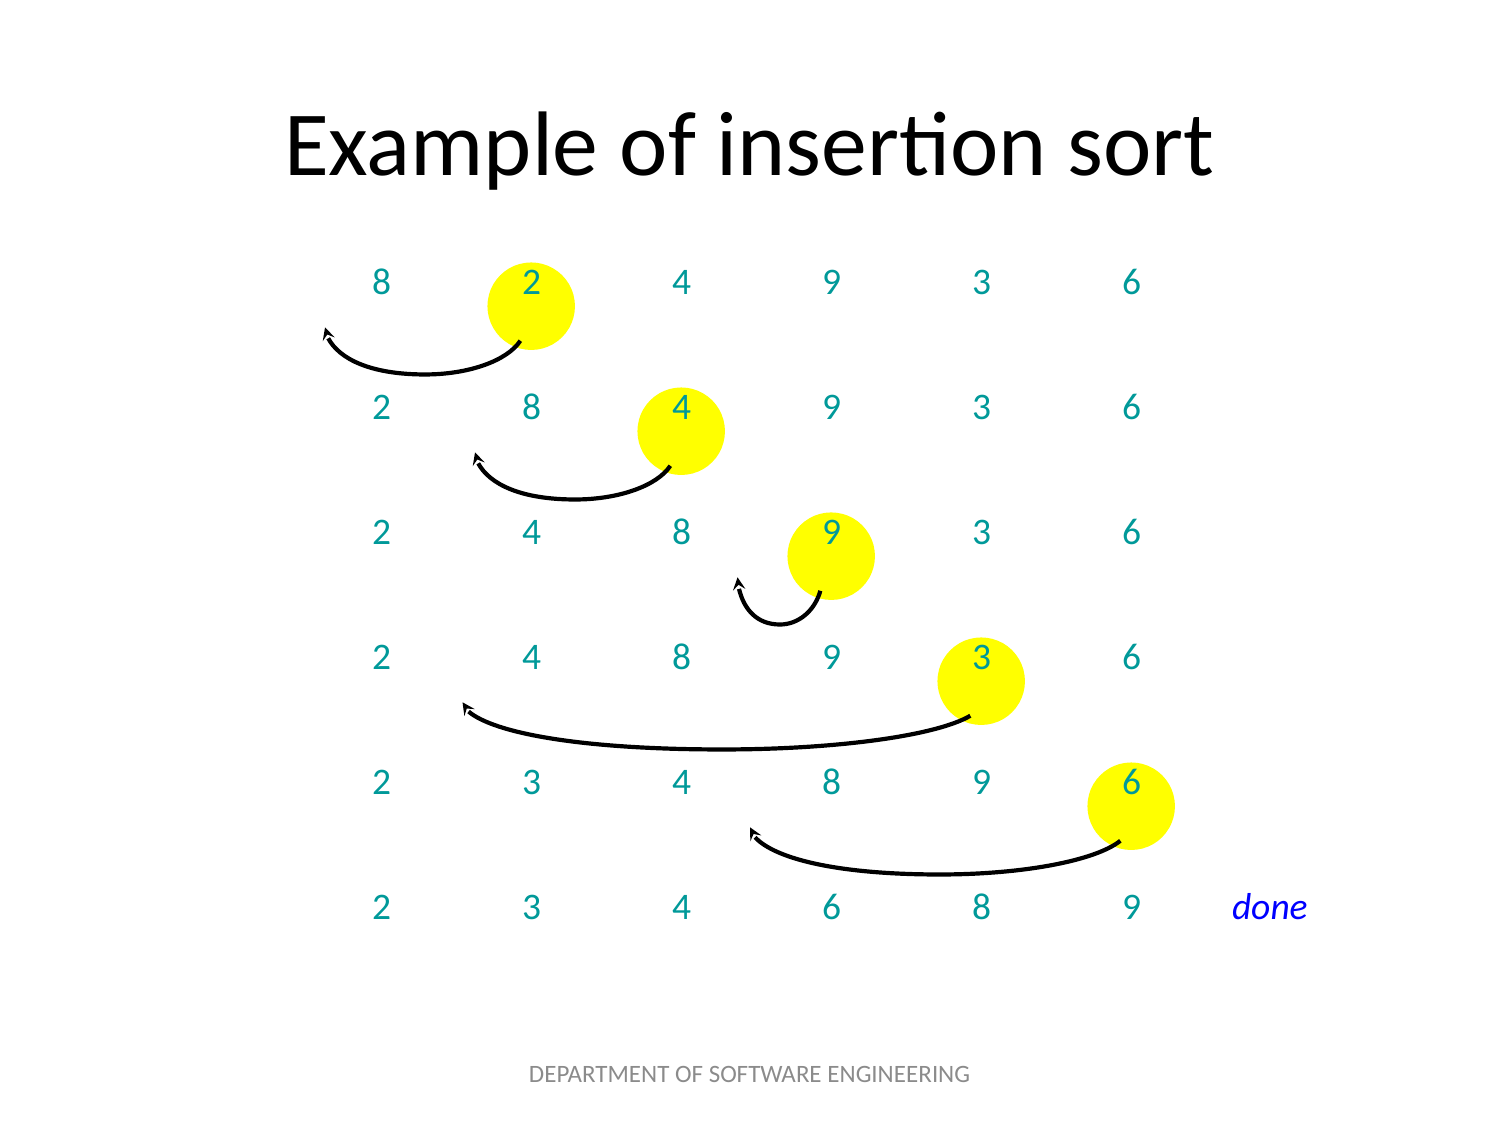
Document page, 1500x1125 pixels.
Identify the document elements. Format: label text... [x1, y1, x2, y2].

text_box 3 [507, 874, 557, 935]
text_box 2 [357, 874, 407, 935]
text_box 8 [807, 749, 857, 810]
text_box 4 [657, 749, 707, 810]
footer DEPARTMENT OF SOFTWARE ENGINEERING [512, 1042, 988, 1103]
title Example of insertion sort [75, 45, 1425, 233]
text_box 8 [657, 633, 707, 685]
text_box 2 [357, 633, 407, 685]
text_box done [1217, 874, 1323, 935]
text_box 3 [507, 749, 557, 810]
text_box 9 [957, 749, 1007, 810]
text_box 6 [807, 874, 857, 935]
text_box [1087, 769, 1175, 850]
text_box [750, 826, 1121, 875]
text_box 8 [957, 874, 1007, 935]
text_box 9 [807, 633, 857, 685]
text_box [937, 644, 1025, 725]
text_box 6 [1107, 749, 1157, 810]
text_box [324, 249, 1164, 375]
text_box [462, 701, 971, 750]
text_box 4 [657, 874, 707, 935]
text_box 2 [357, 749, 407, 810]
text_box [349, 374, 1164, 499]
text_box 6 [1107, 633, 1157, 685]
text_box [349, 499, 1164, 625]
text_box 9 [1107, 874, 1157, 935]
text_box 4 [507, 633, 557, 685]
text_box 3 [957, 633, 1007, 685]
